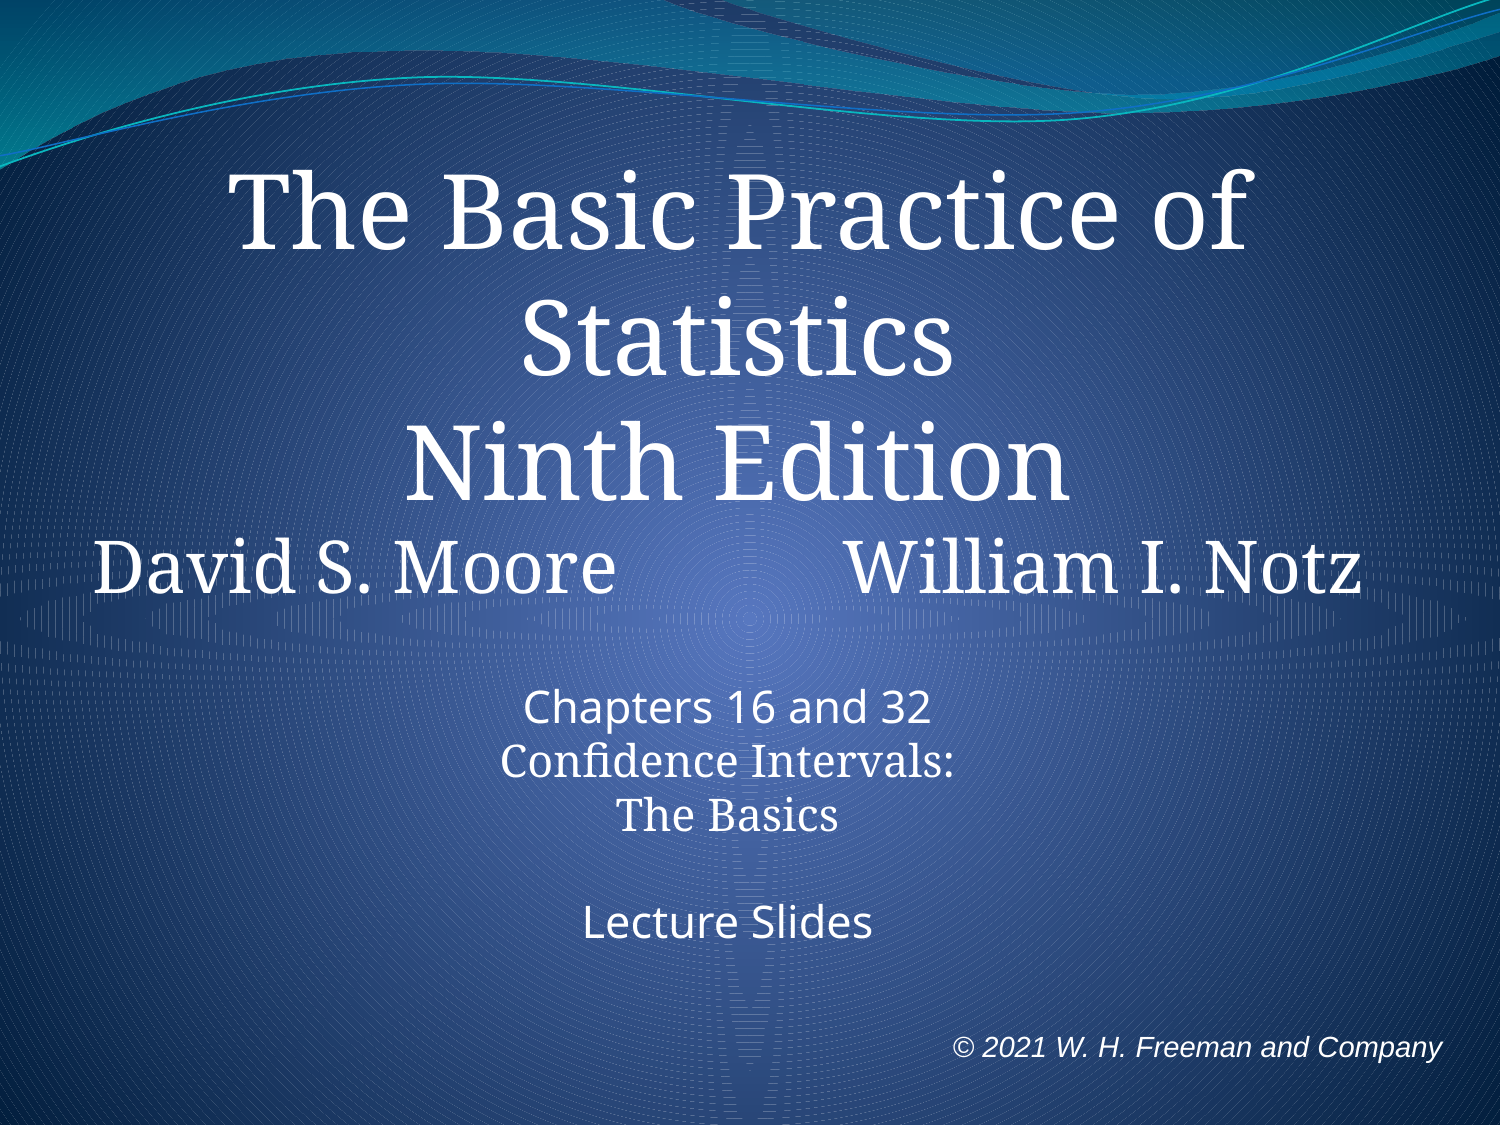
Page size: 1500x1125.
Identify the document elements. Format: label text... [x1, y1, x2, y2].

subtitle Chapters 16 and 32 Confidence Intervals: The Basics Lecture Slides [87, 670, 1376, 959]
title The Basic Practice of Statistics Ninth Edition David S. Moore William I. Notz [86, 166, 1393, 609]
text_box © 2021 W. H. Freeman and Company [937, 1020, 1460, 1071]
